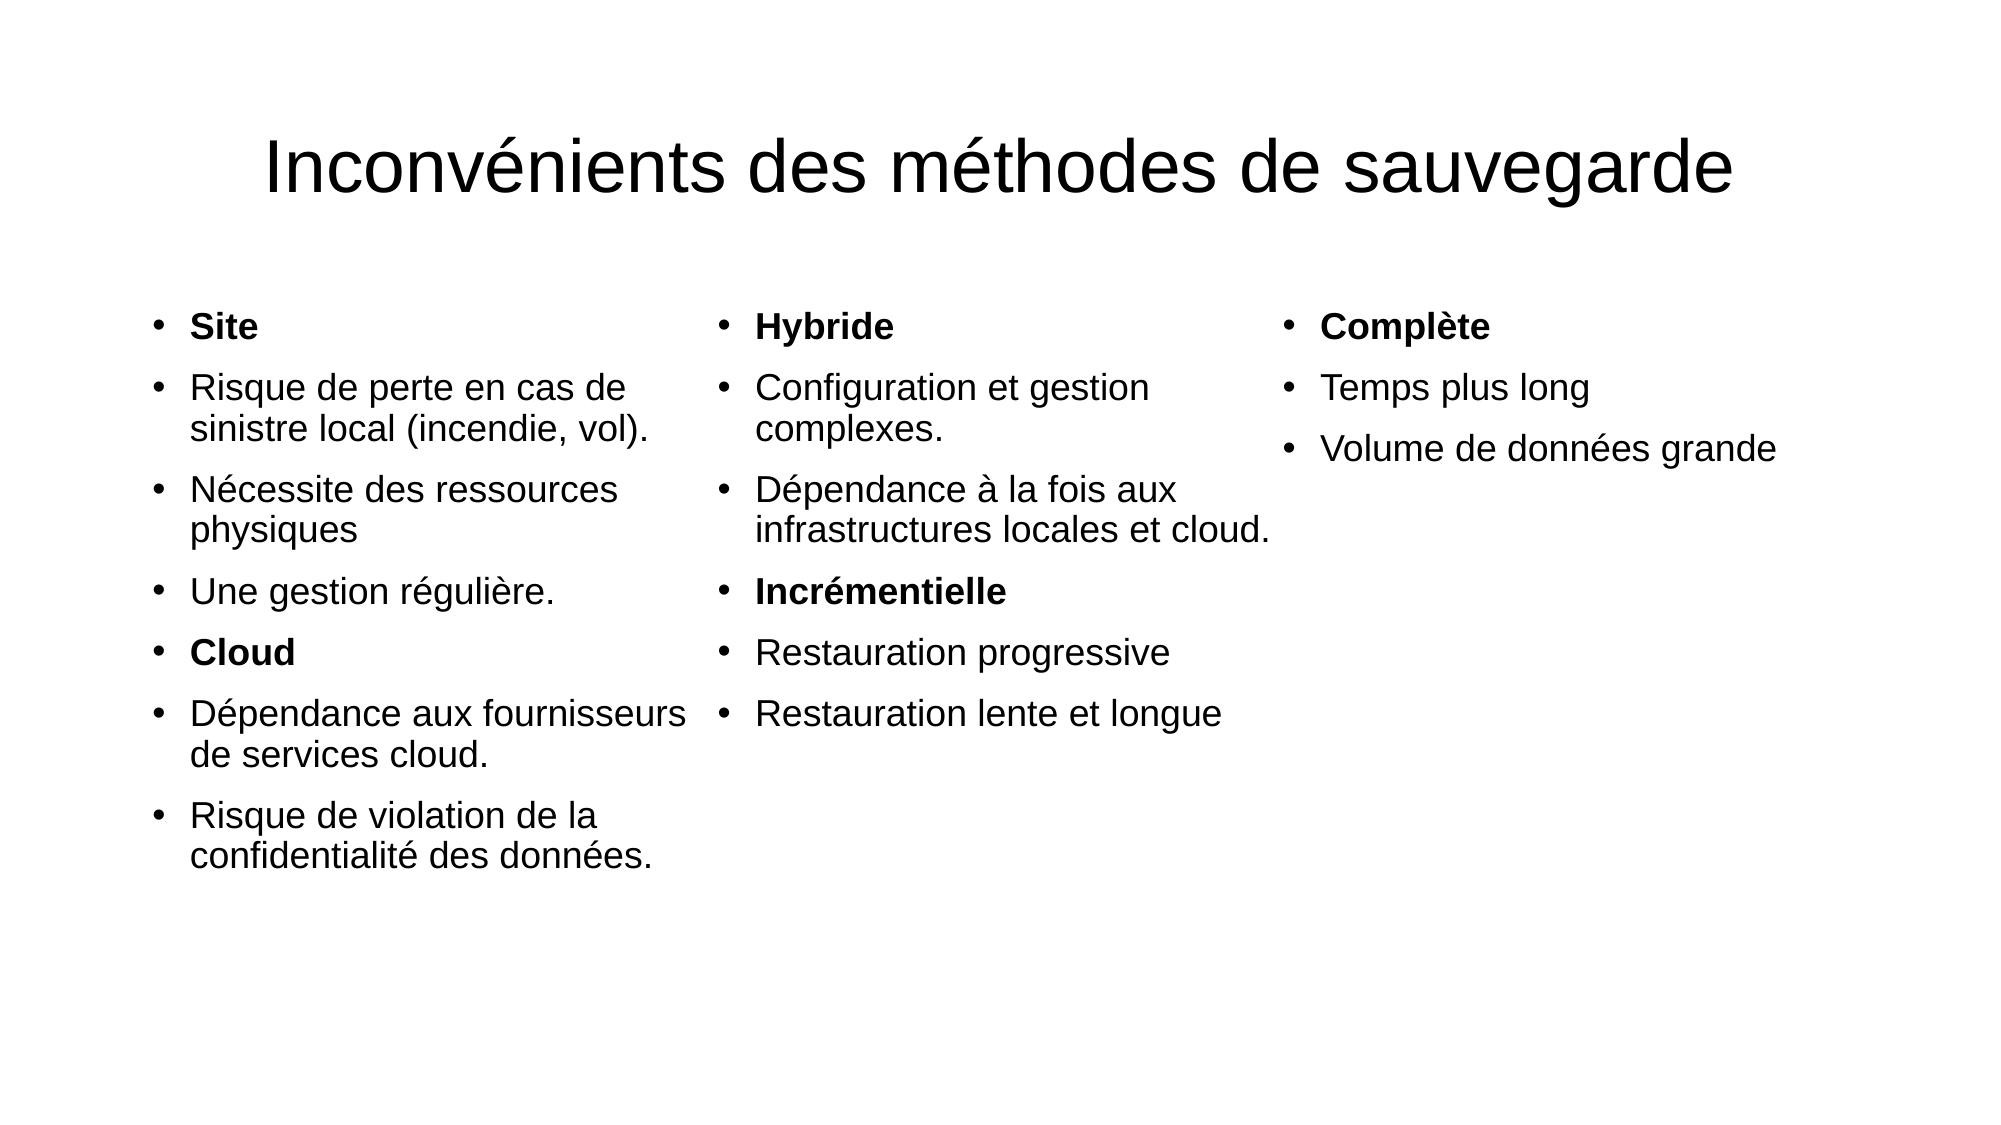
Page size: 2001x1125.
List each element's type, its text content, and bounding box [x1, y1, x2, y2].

list Site Risque de perte en cas de sinistre local (incendie, vol). Nécessite des ressources physiques Une gestion régulière. Cloud Dépendance aux fournisseurs de services cloud. Risque de violation de la confidentialité des données. Hybride Configuration et gestion complexes. Dépendance à la fois aux infrastructures locales et cloud. Incrémentielle Restauration progressive Restauration lente et longue Complète Temps plus long Volume de données grande [137, 299, 1863, 1014]
title Inconvénients des méthodes de sauvegarde [137, 59, 1863, 278]
